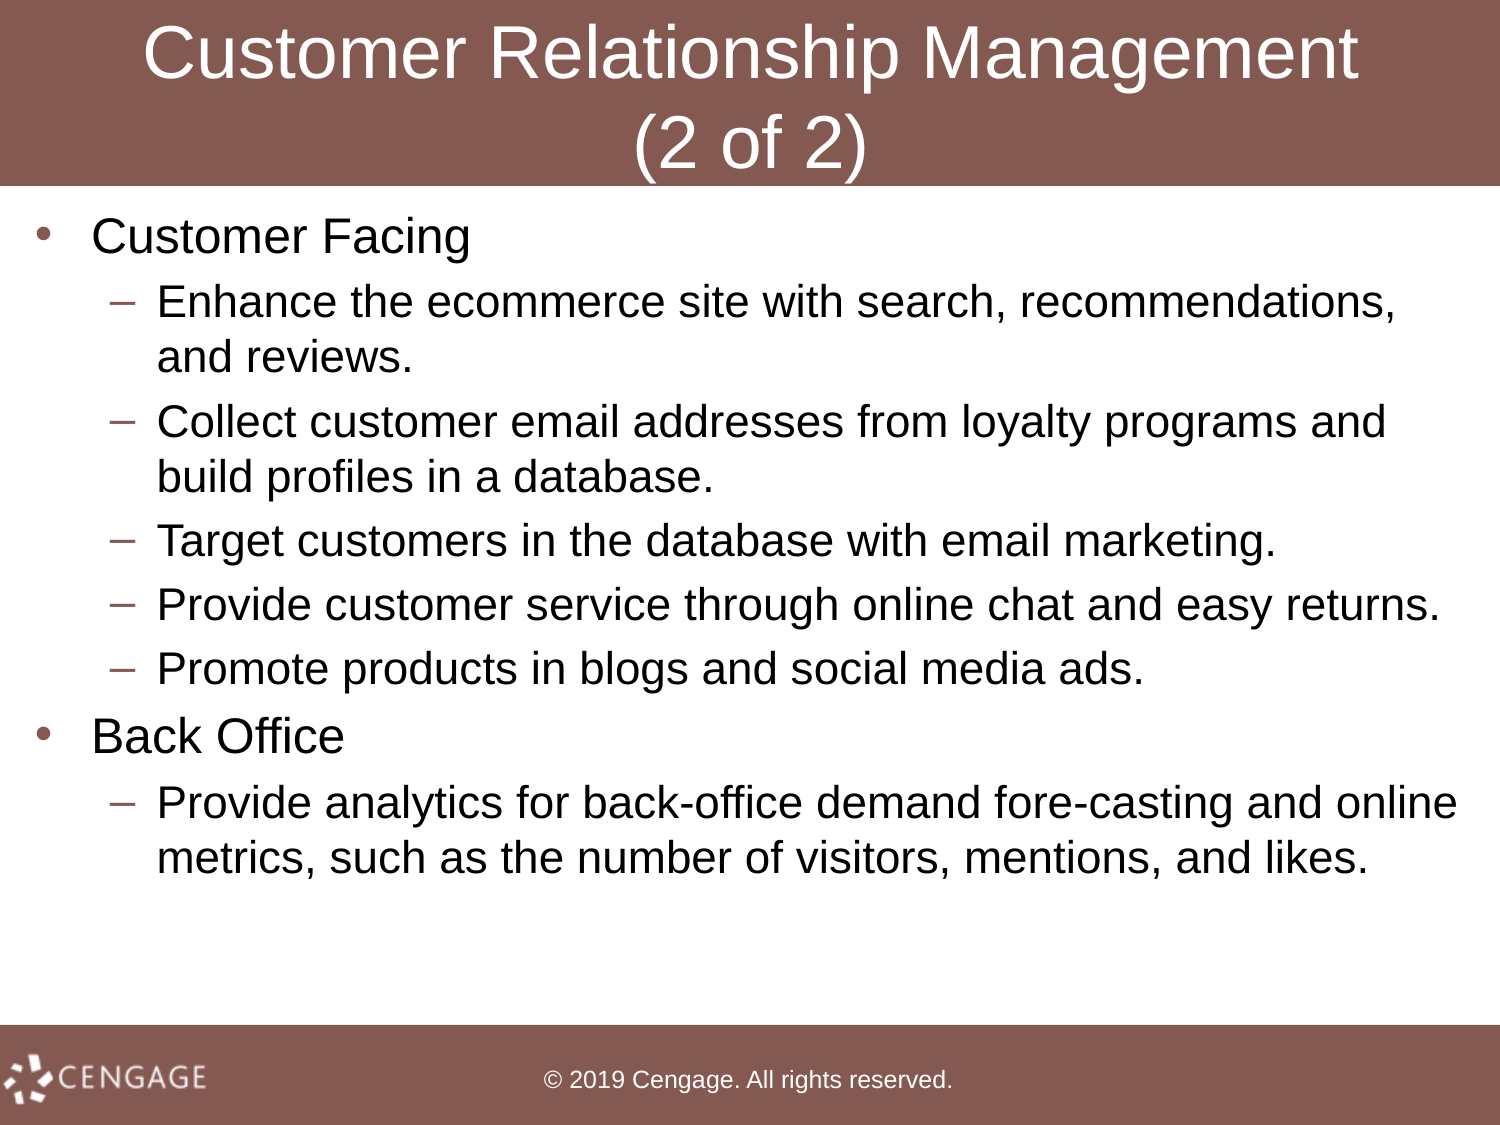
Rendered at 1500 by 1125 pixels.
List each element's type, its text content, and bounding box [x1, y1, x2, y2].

title Customer Relationship Management (2 of 2) [93, 5, 1410, 182]
list Customer Facing Enhance the ecommerce site with search, recommendations, and reviews. Collect customer email addresses from loyalty programs and build profiles in a database. Target customers in the database with email marketing. Provide customer service through online chat and easy returns. Promote products in blogs and social media ads. Back Office Provide analytics for back-office demand fore-casting and online metrics, such as the number of visitors, mentions, and likes. [19, 195, 1478, 1008]
picture [0, 1051, 211, 1106]
